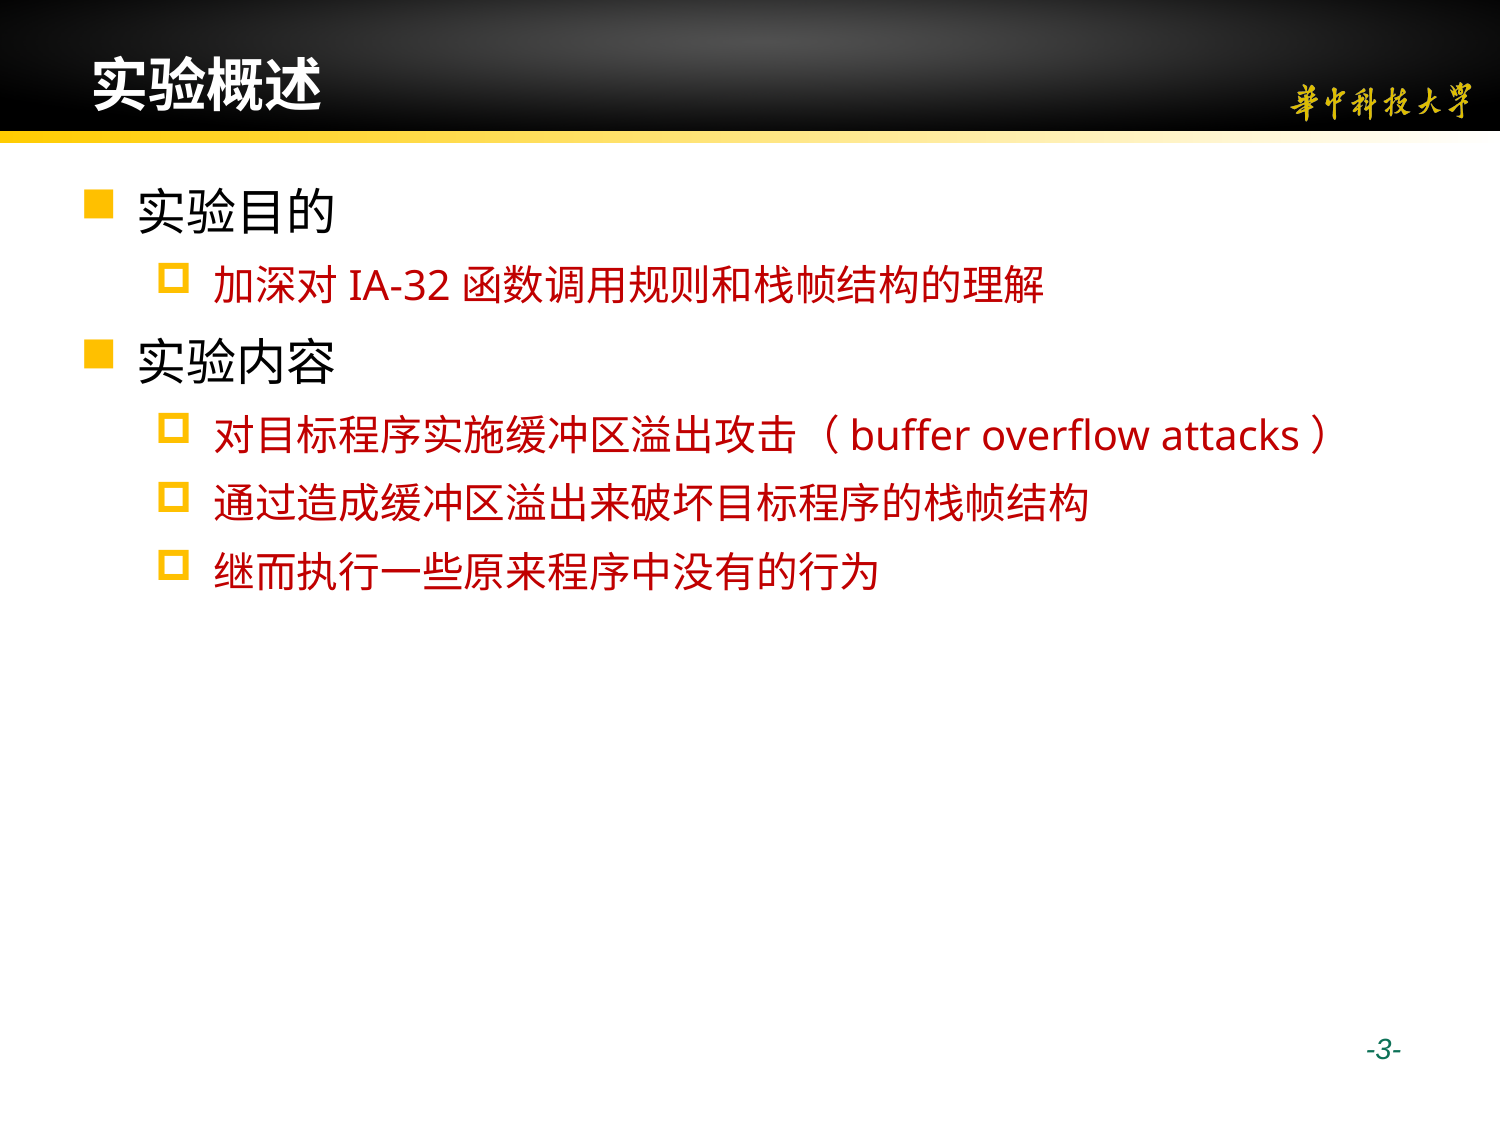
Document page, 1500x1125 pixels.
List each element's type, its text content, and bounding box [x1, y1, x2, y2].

slide_number -3- [1257, 1023, 1425, 1102]
list 实验目的 加深对IA-32函数调用规则和栈帧结构的理解 实验内容 对目标程序实施缓冲区溢出攻击（buffer overflow attacks） 通过造成缓冲区溢出来破坏目标程序的栈帧结构 继而执行一些原来程序中没有的行为 [64, 160, 1414, 988]
title 实验概述 [74, 34, 1426, 131]
picture [0, 0, 1500, 131]
